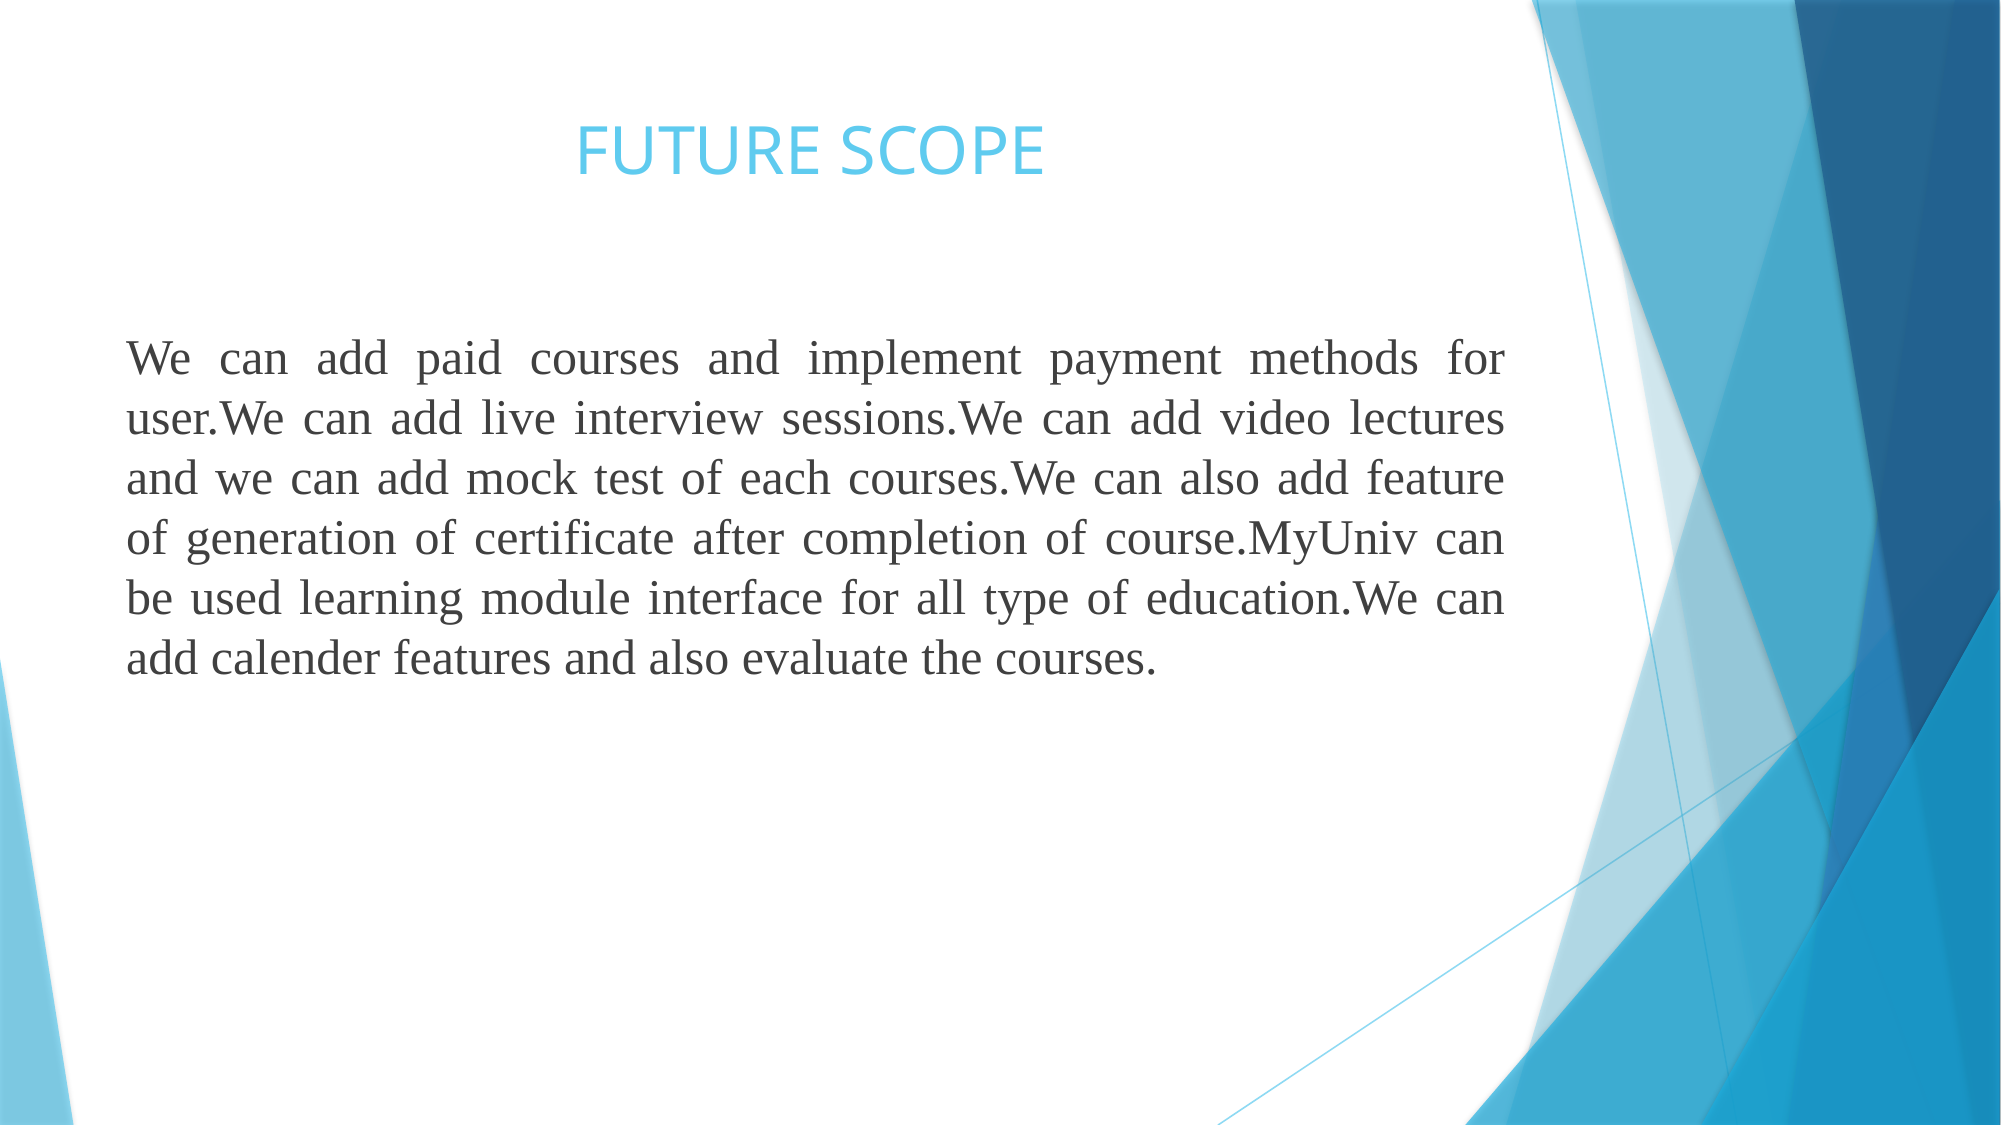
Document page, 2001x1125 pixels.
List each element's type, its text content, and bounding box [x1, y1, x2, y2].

list We can add paid courses and implement payment methods for user.We can add live interview sessions.We can add video lectures and we can add mock test of each courses.We can also add feature of generation of certificate after completion of course.MyUniv can be used learning module interface for all type of education.We can add calender features and also evaluate the courses. [111, 316, 1522, 991]
title FUTURE SCOPE [111, 99, 1522, 316]
